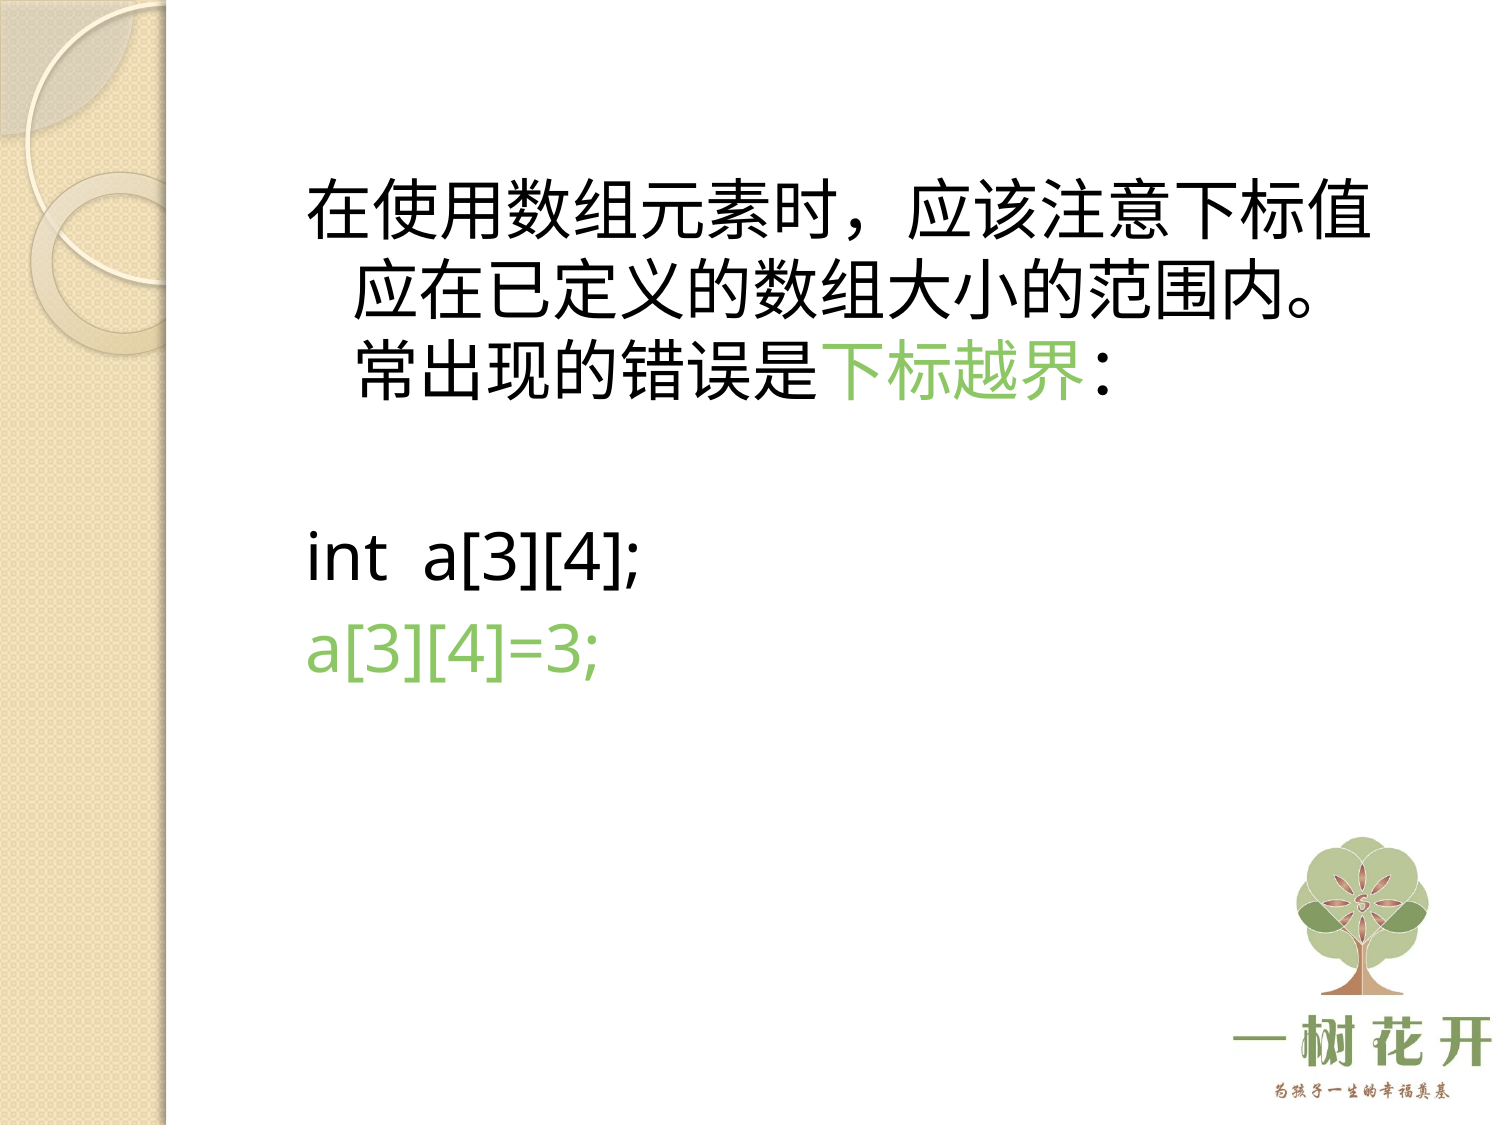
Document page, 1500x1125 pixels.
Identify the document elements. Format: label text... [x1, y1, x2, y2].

picture [1223, 826, 1500, 1125]
text_box 在使用数组元素时，应该注意下标值应在已定义的数组大小的范围内。常出现的错误是下标越界： int a[3][4]; a[3][4]=3; [277, 160, 1434, 935]
